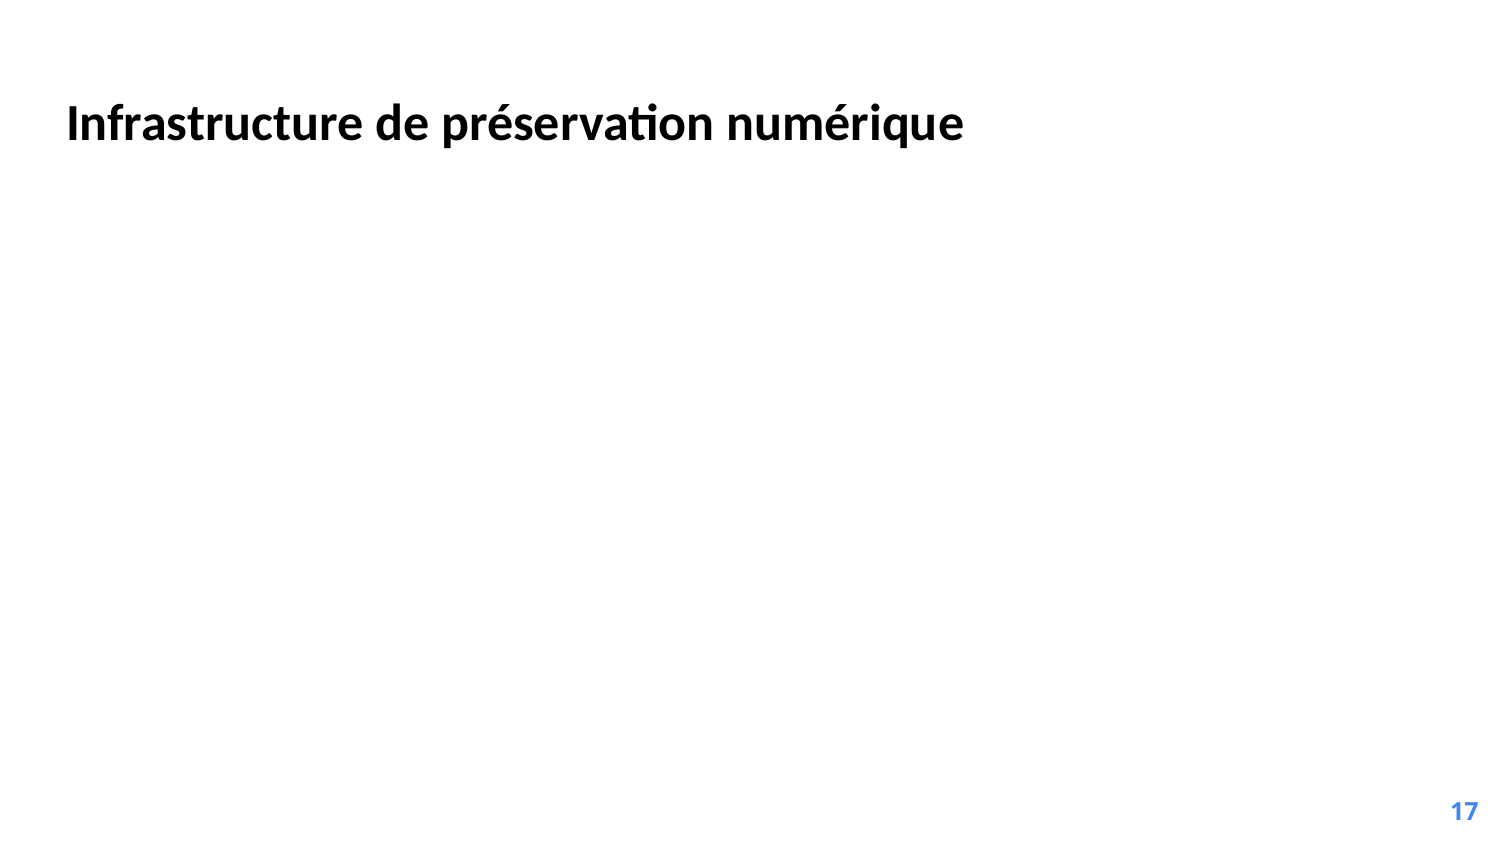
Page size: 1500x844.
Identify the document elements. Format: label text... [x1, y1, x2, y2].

slide_number 17 [1403, 780, 1494, 832]
title Infrastructure de préservation numérique [51, 72, 1449, 167]
